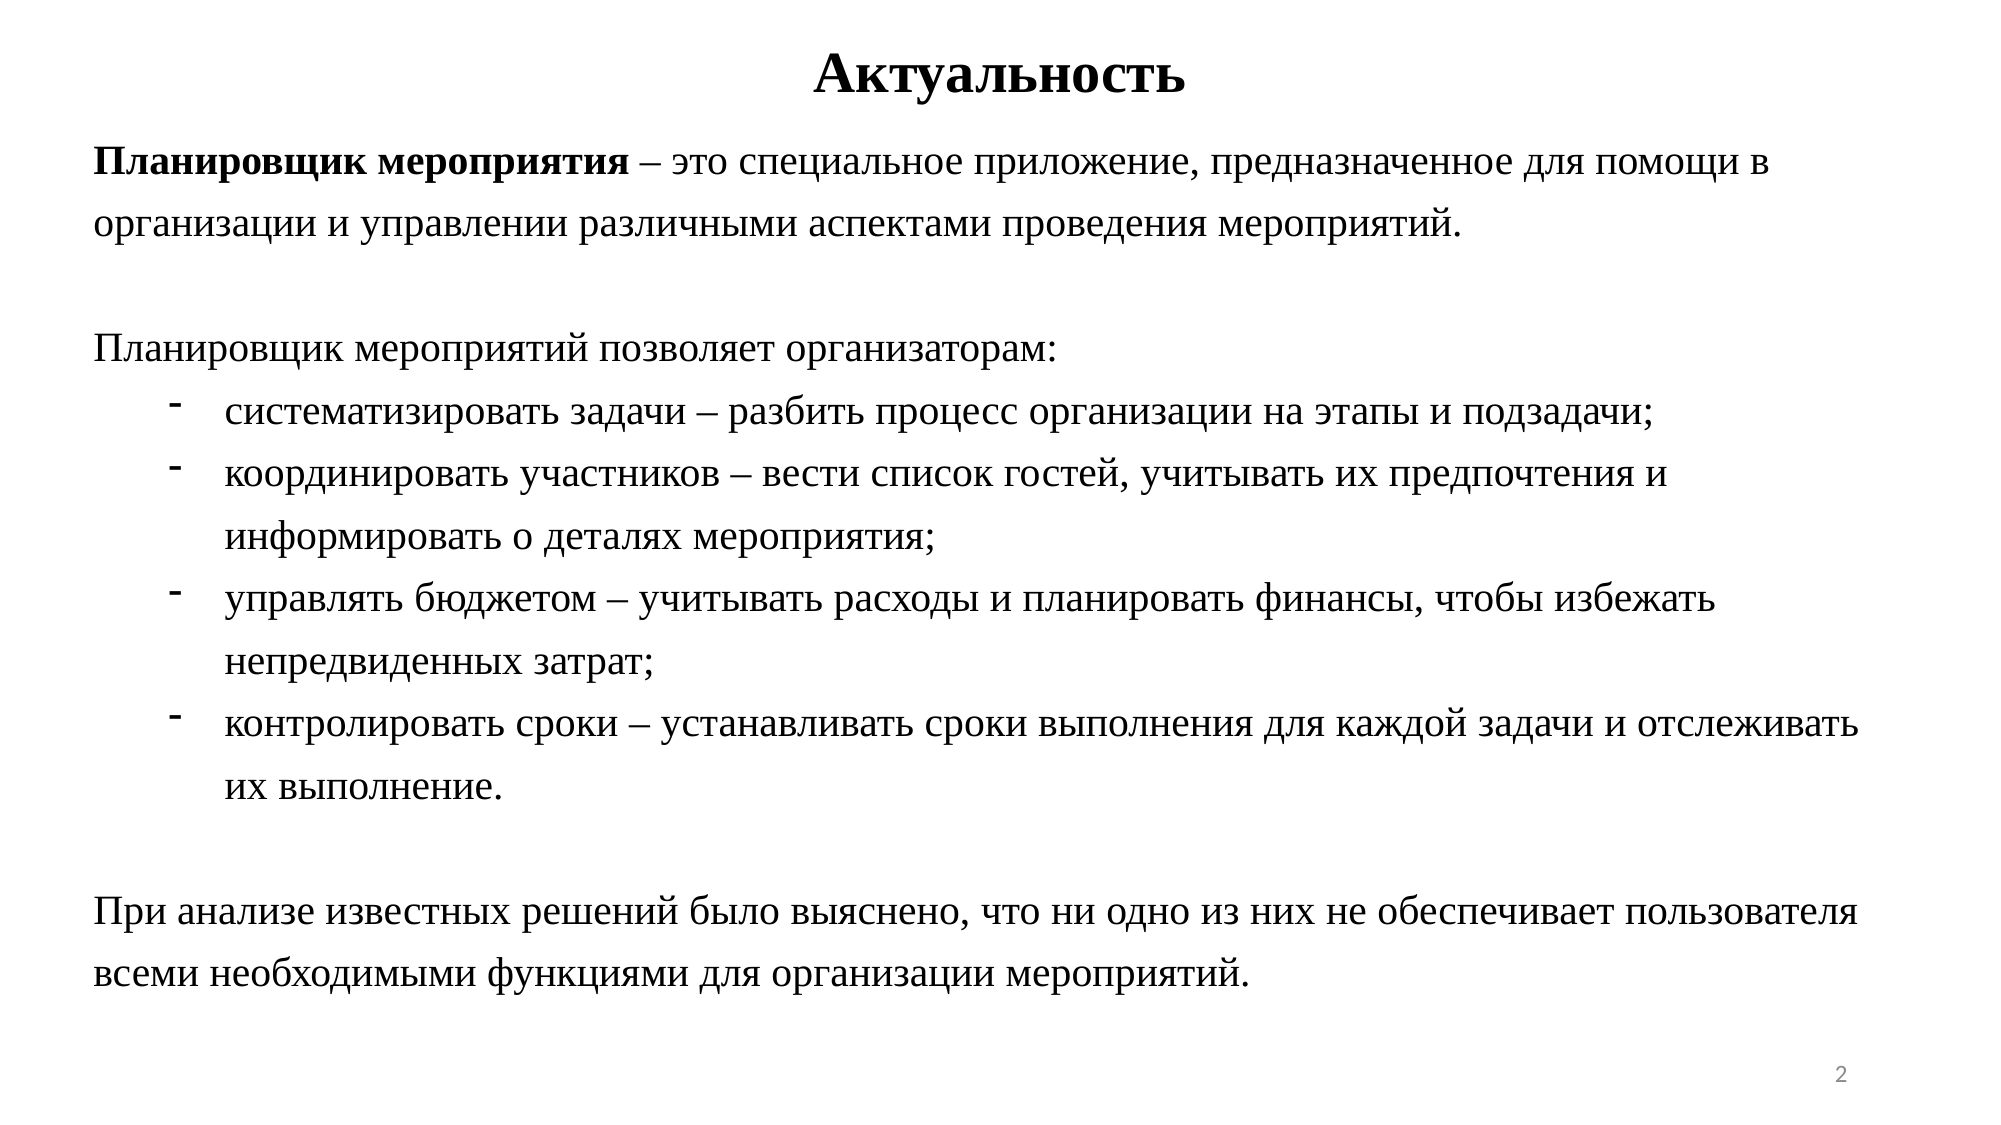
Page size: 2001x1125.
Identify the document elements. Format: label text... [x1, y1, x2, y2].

text_box Актуальность [0, 27, 2000, 112]
text_box Планировщик мероприятия – это специальное приложение, предназначенное для помощи в организации и управлении различными аспектами проведения мероприятий. Планировщик мероприятий позволяет организаторам: систематизировать задачи – разбить процесс организации на этапы и подзадачи; координировать участников – вести список гостей, учитывать их предпочтения и информировать о деталях мероприятия; управлять бюджетом – учитывать расходы и планировать финансы, чтобы избежать непредвиденных затрат; контролировать сроки – устанавливать сроки выполнения для каждой задачи и отслеживать их выполнение. При анализе известных решений было выяснено, что ни одно из них не обеспечивает пользователя всеми необходимыми функциями для организации мероприятий. [78, 112, 1922, 1003]
slide_number 2 [1412, 1042, 1863, 1103]
